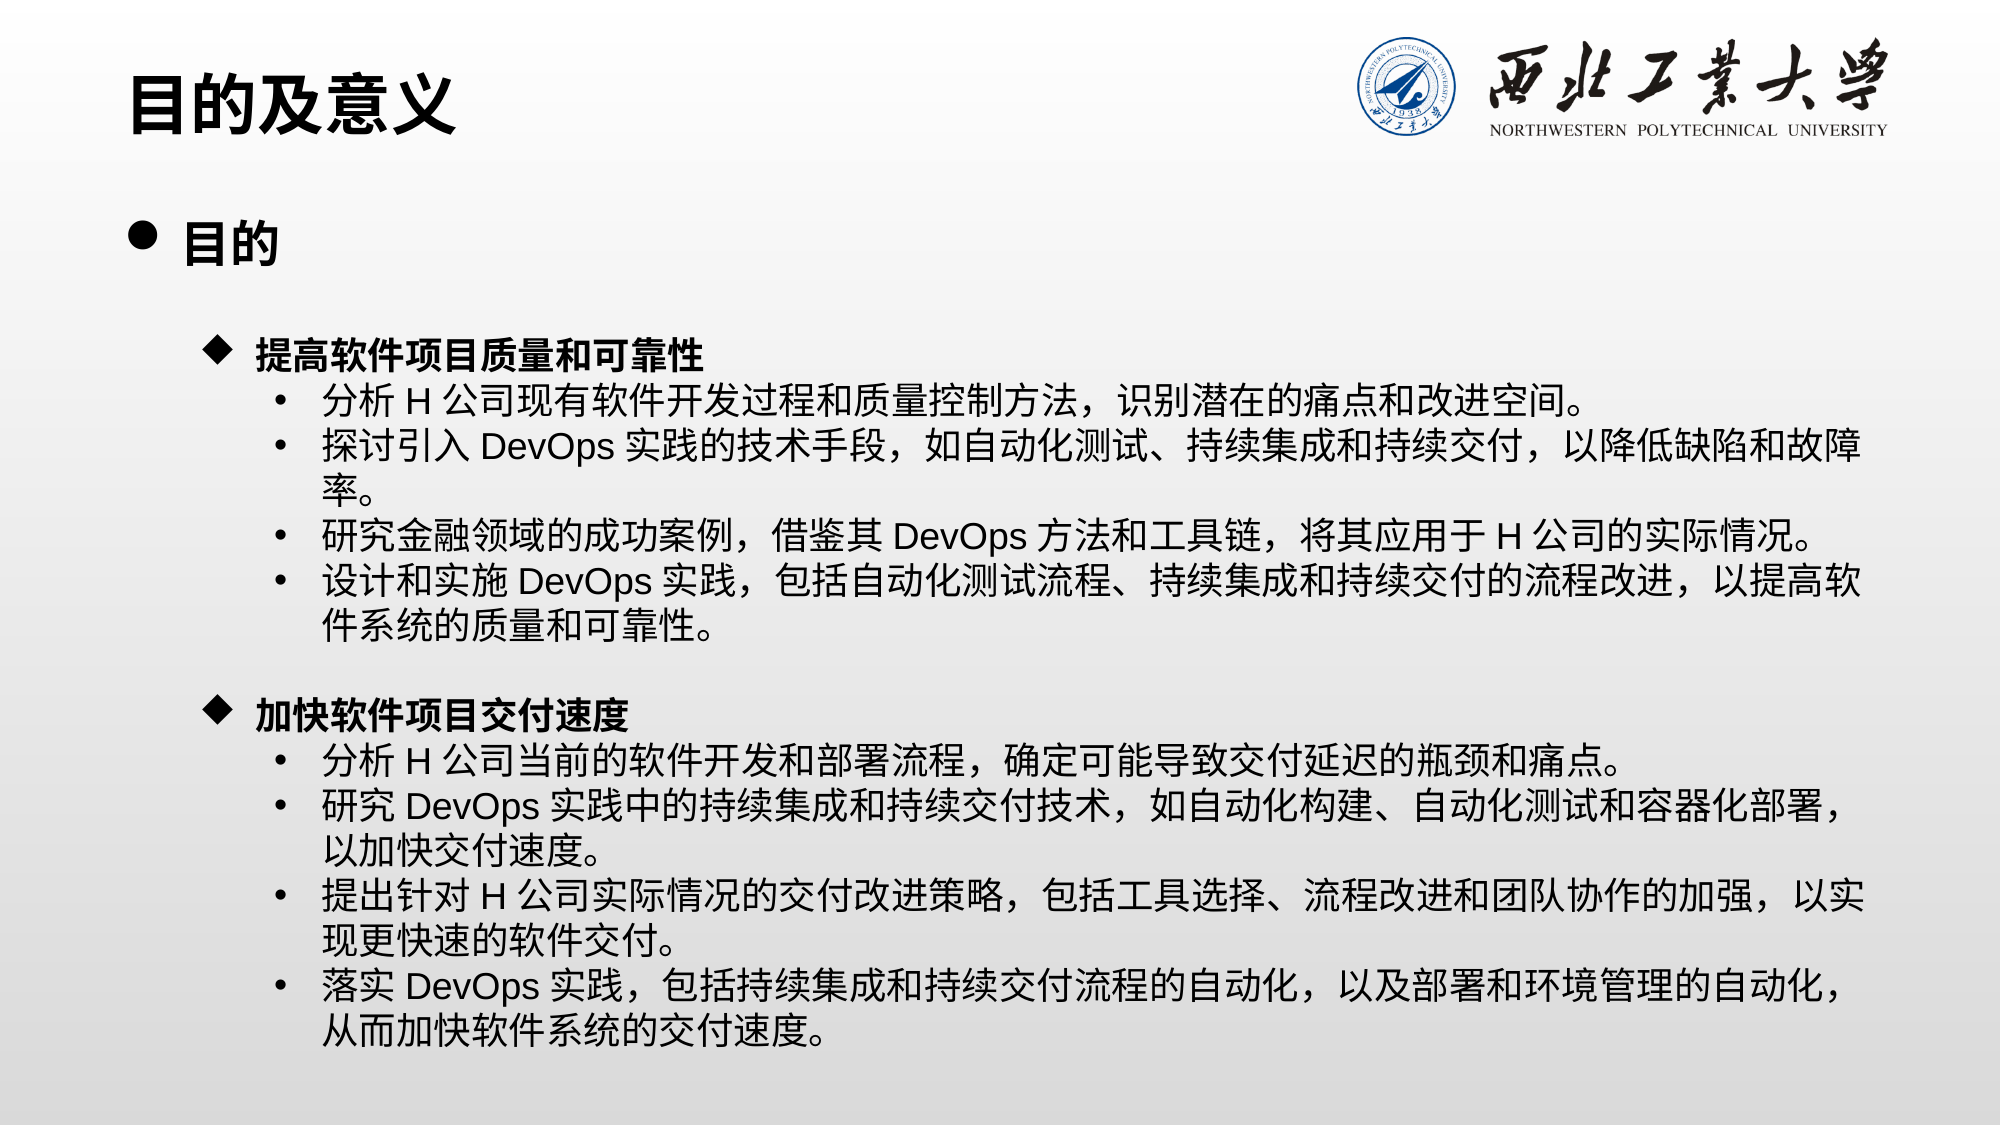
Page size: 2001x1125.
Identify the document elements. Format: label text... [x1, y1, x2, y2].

picture [1357, 37, 1888, 136]
text_box 目的及意义 [109, 55, 817, 151]
text_box 目的 提高软件项目质量和可靠性 分析H公司现有软件开发过程和质量控制方法，识别潜在的痛点和改进空间。 探讨引入DevOps实践的技术手段，如自动化测试、持续集成和持续交付，以降低缺陷和故障率。 研究金融领域的成功案例，借鉴其DevOps方法和工具链，将其应用于H公司的实际情况。 设计和实施DevOps实践，包括自动化测试流程、持续集成和持续交付的流程改进，以提高软件系统的质量和可靠性。 加快软件项目交付速度 分析H公司当前的软件开发和部署流程，确定可能导致交付延迟的瓶颈和痛点。 研究DevOps实践中的持续集成和持续交付技术，如自动化构建、自动化测试和容器化部署，以加快交付速度。 提出针对H公司实际情况的交付改进策略，包括工具选择、流程改进和团队协作的加强，以实现更快速的软件交付。 落实DevOps实践，包括持续集成和持续交付流程的自动化，以及部署和环境管理的自动化，从而加快软件系统的交付速度。 [109, 204, 1888, 1060]
